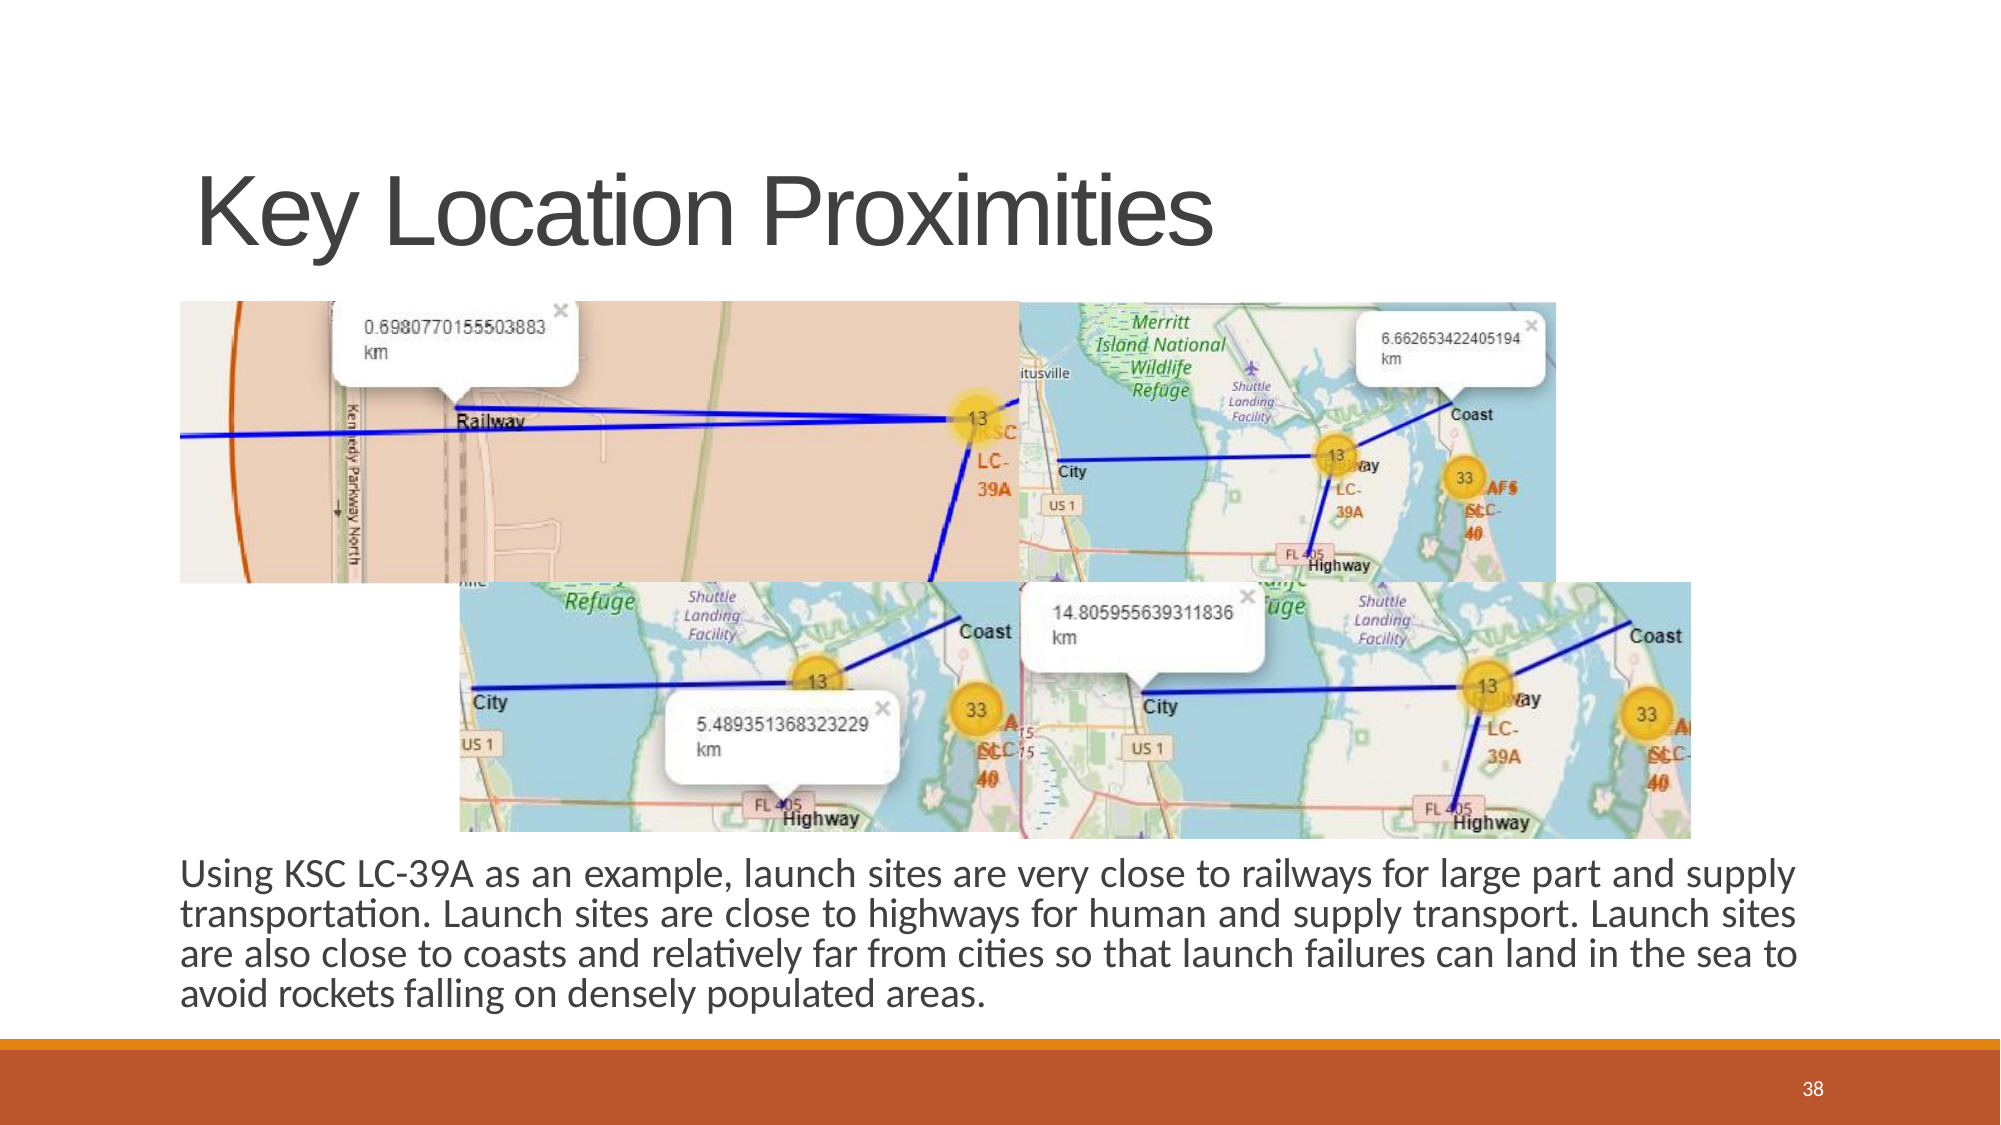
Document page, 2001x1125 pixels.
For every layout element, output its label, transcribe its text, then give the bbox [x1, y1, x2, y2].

text_box Using KSC LC-39A as an example, launch sites are very close to railways for large part and supply transportation. Launch sites are close to highways for human and supply transport. Launch sites are also close to coasts and relatively far from cities so that launch failures can land in the sea to avoid rockets falling on densely populated areas. [177, 843, 1808, 1016]
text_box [459, 582, 1692, 840]
text_box [180, 301, 1557, 585]
slide_number 38 [1795, 1077, 1831, 1125]
title Key Location Proximities [167, 42, 1833, 386]
